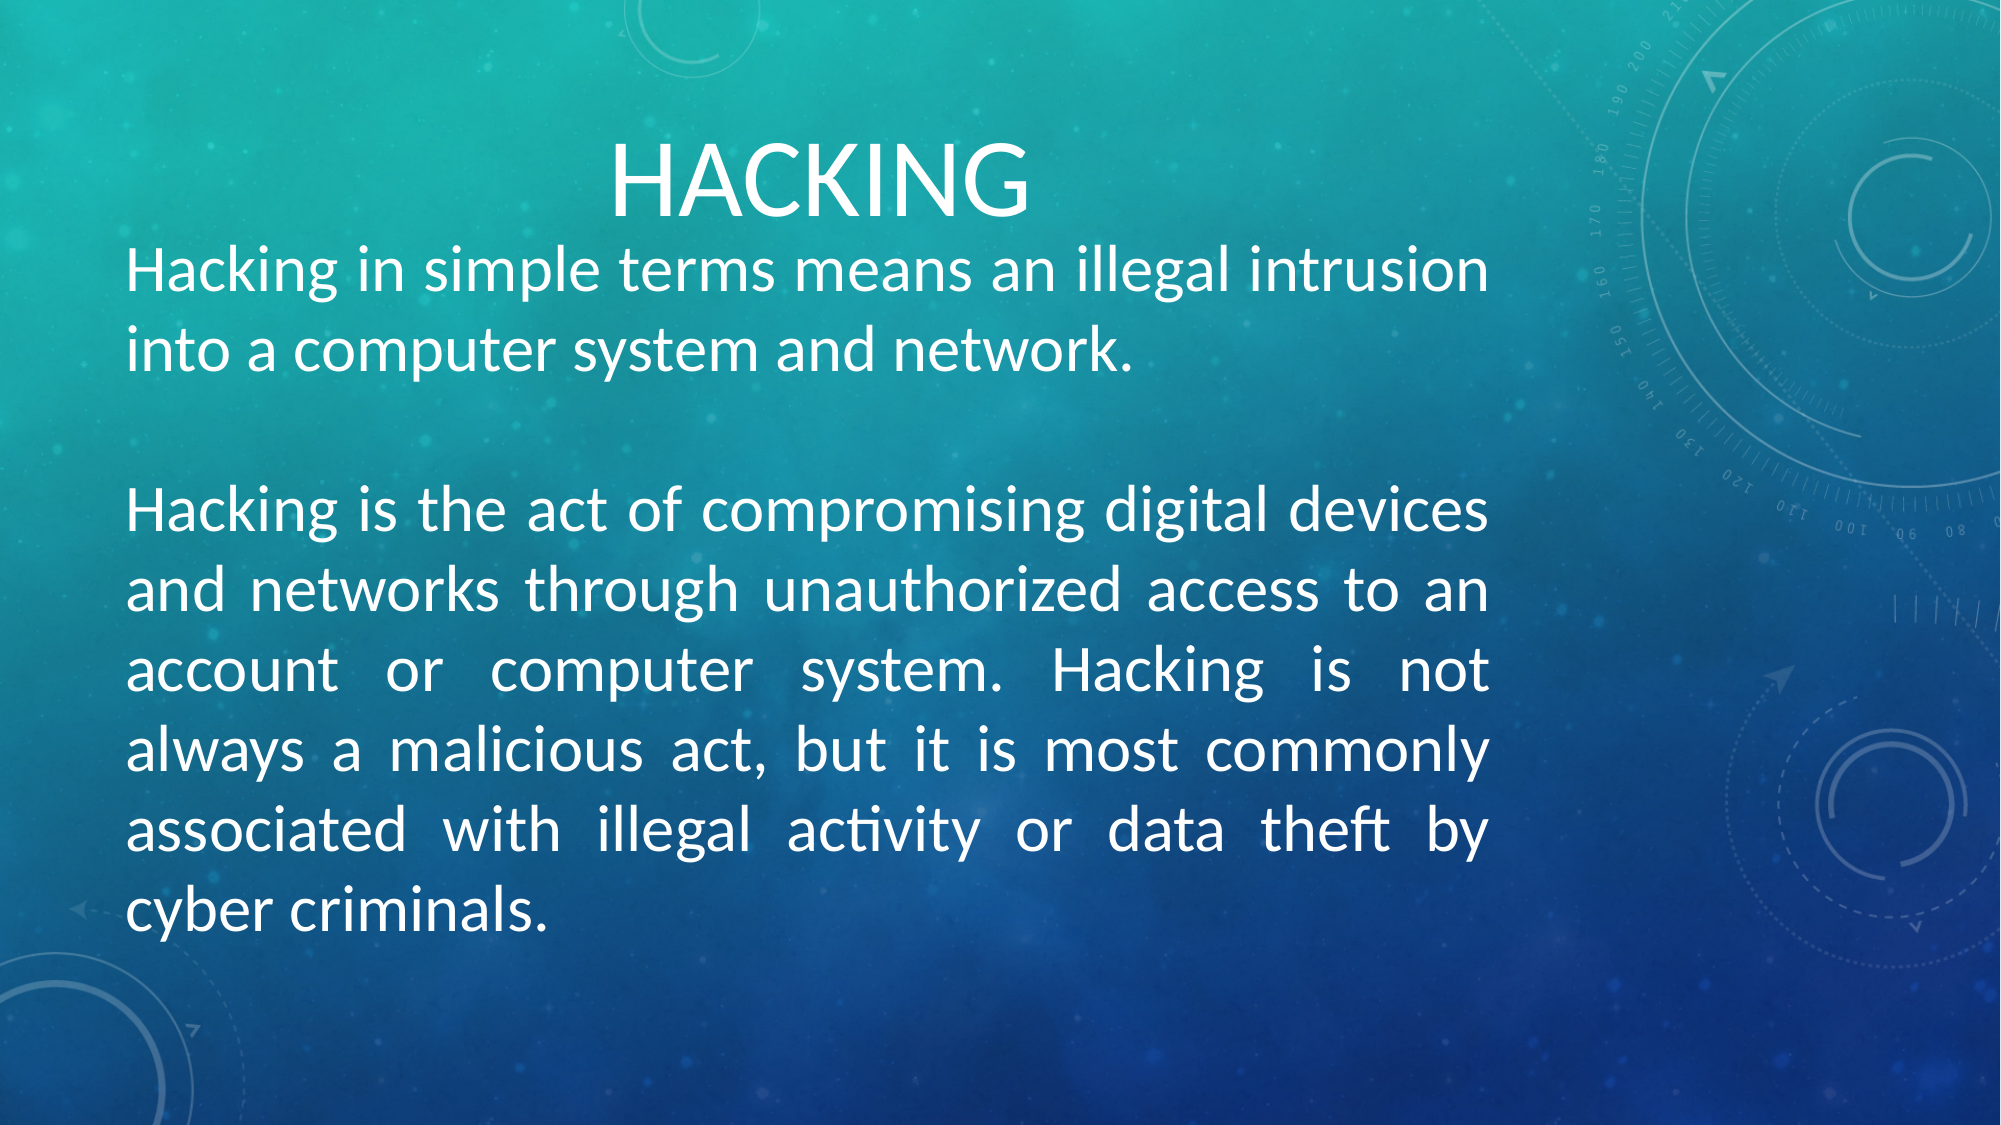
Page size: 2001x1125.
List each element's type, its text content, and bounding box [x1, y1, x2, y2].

picture [0, 0, 2001, 1125]
text_box Hacking in simple terms means an illegal intrusion into a computer system and network. Hacking is the act of compromising digital devices and networks through unauthorized access to an account or computer system. Hacking is not always a malicious act, but it is most commonly associated with illegal activity or data theft by cyber criminals. [110, 217, 1507, 1125]
text_box HACKING [593, 96, 1202, 217]
